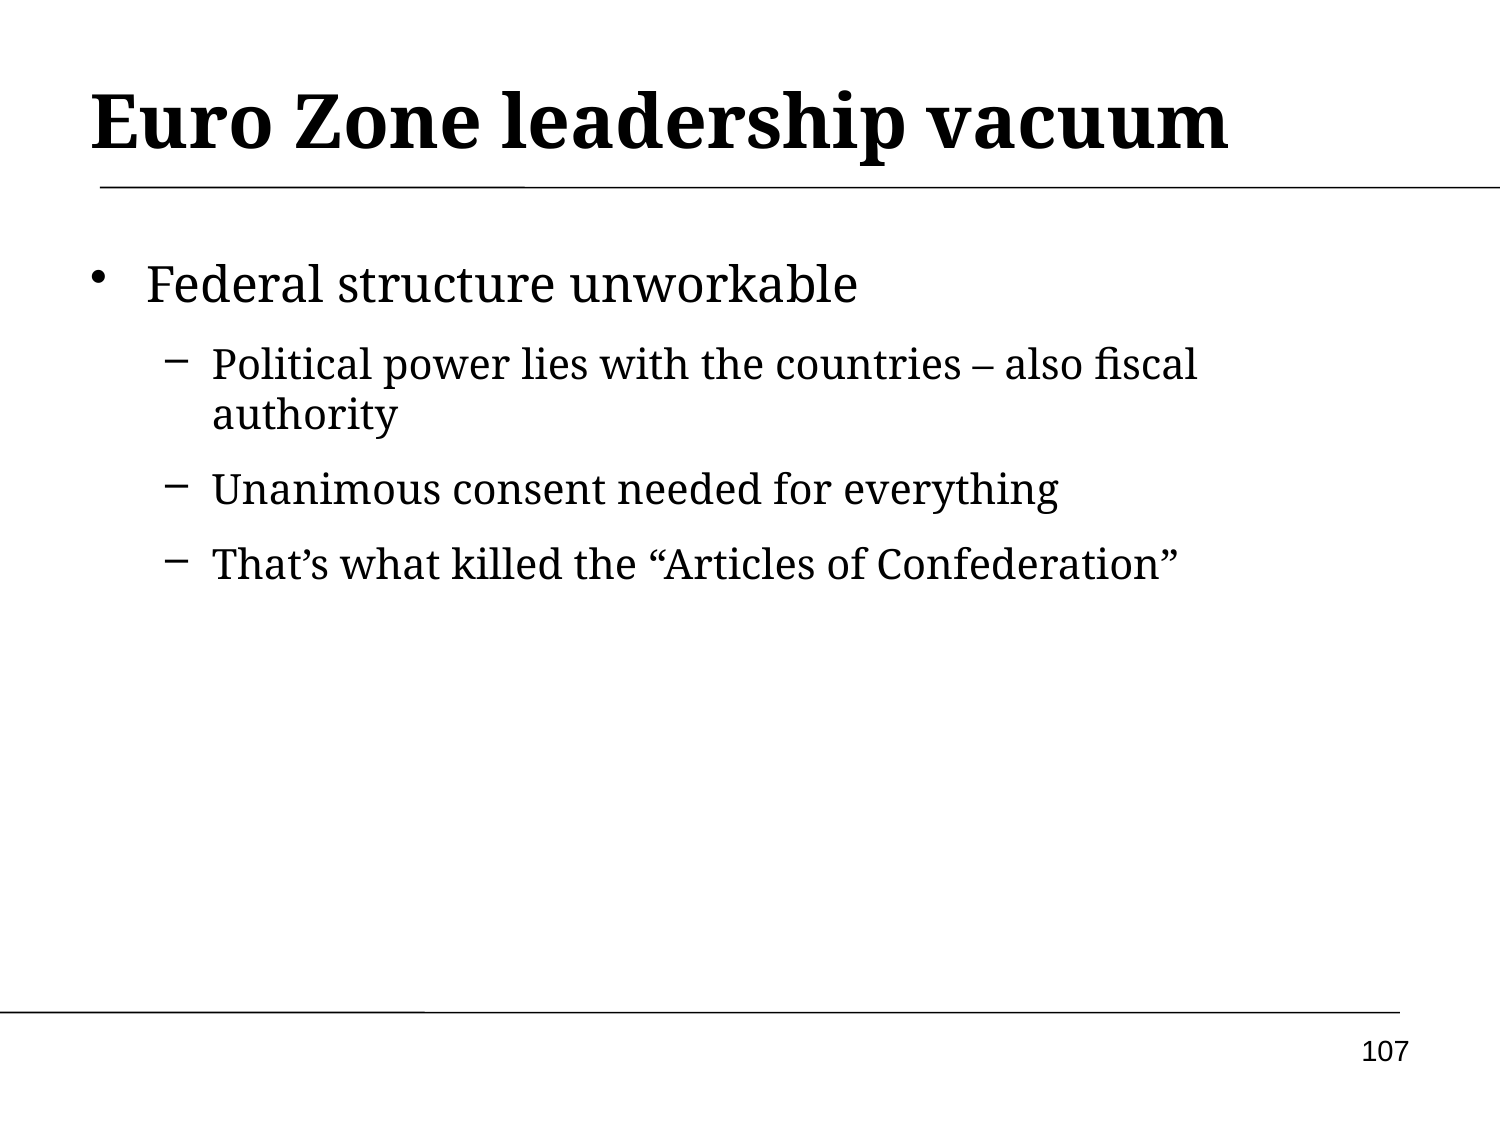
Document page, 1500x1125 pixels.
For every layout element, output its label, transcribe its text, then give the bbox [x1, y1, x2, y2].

slide_number 107 [1074, 1024, 1426, 1103]
list Federal structure unworkable Political power lies with the countries – also fiscal authority Unanimous consent needed for everything That’s what killed the “Articles of Confederation” [74, 244, 1363, 988]
title Euro Zone leadership vacuum [74, 49, 1426, 188]
